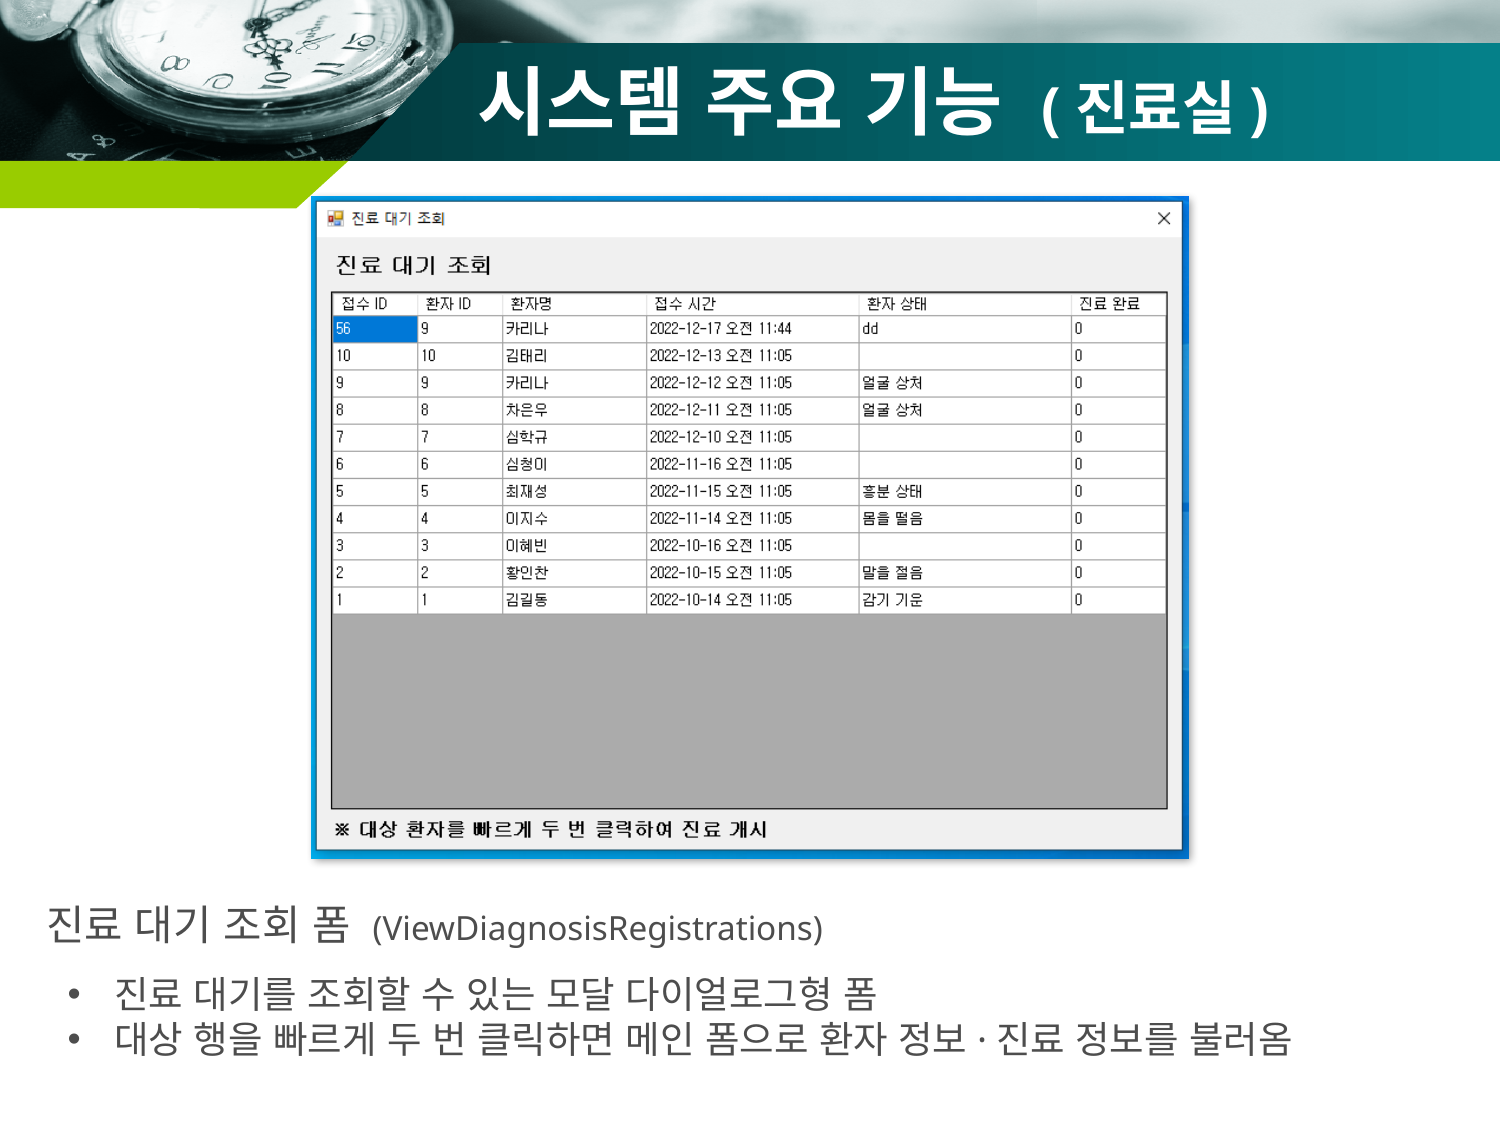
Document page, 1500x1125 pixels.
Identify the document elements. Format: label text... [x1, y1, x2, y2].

picture [0, 0, 1500, 160]
picture [317, 196, 1189, 859]
text_box 진료 대기 조회 폼 (ViewDiagnosisRegistrations) [31, 891, 1447, 957]
text_box 진료 대기를 조회할 수 있는 모달 다이얼로그형 폼 대상 행을 빠르게 두 번 클릭하면 메인 폼으로 환자 정보·진료 정보를 불러옴 [53, 963, 1365, 1069]
title 시스템 주요 기능 (진료실) [462, 53, 1463, 147]
